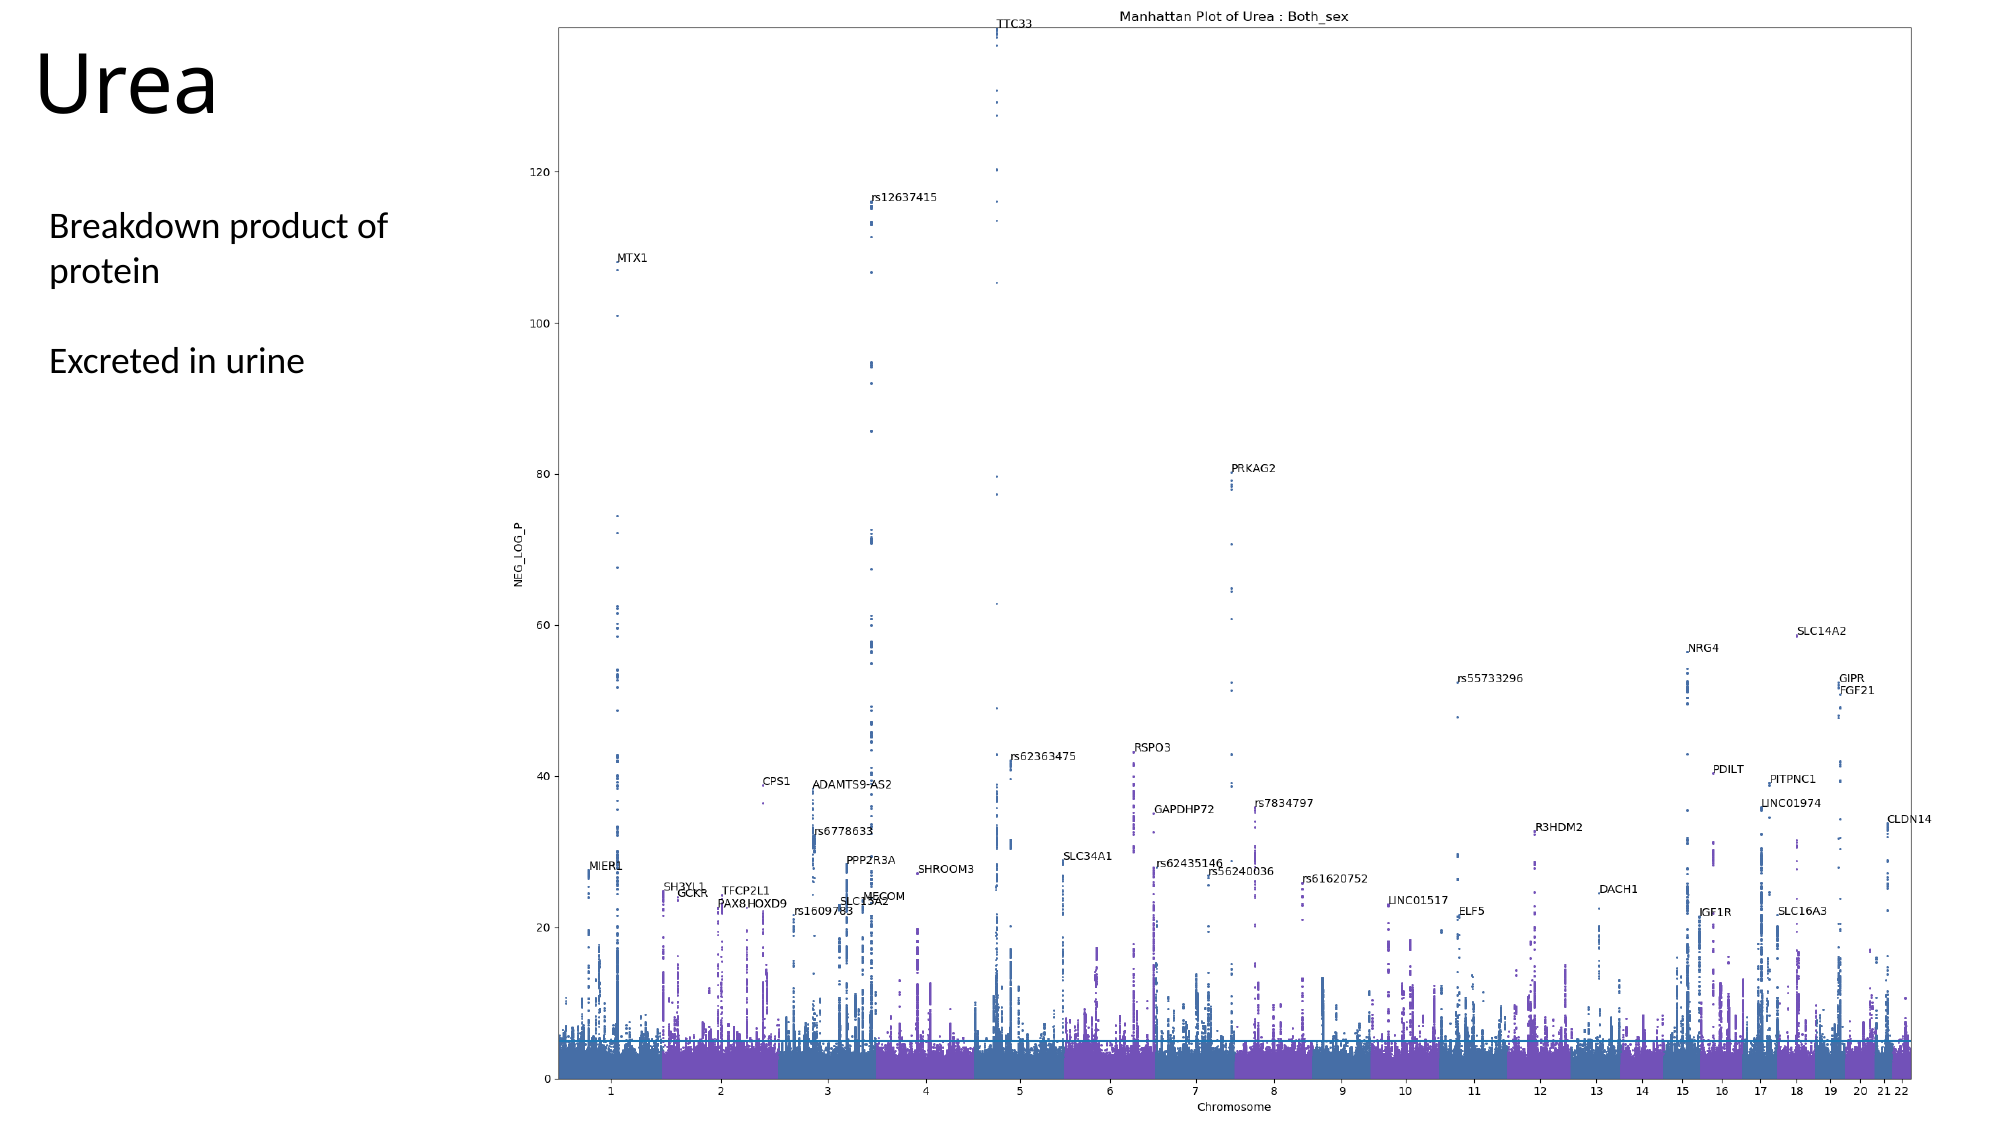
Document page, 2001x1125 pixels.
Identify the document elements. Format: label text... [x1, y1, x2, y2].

text_box Breakdown product of protein Excreted in urine [34, 193, 468, 389]
picture [501, 0, 1948, 1125]
title Urea [18, 21, 501, 152]
